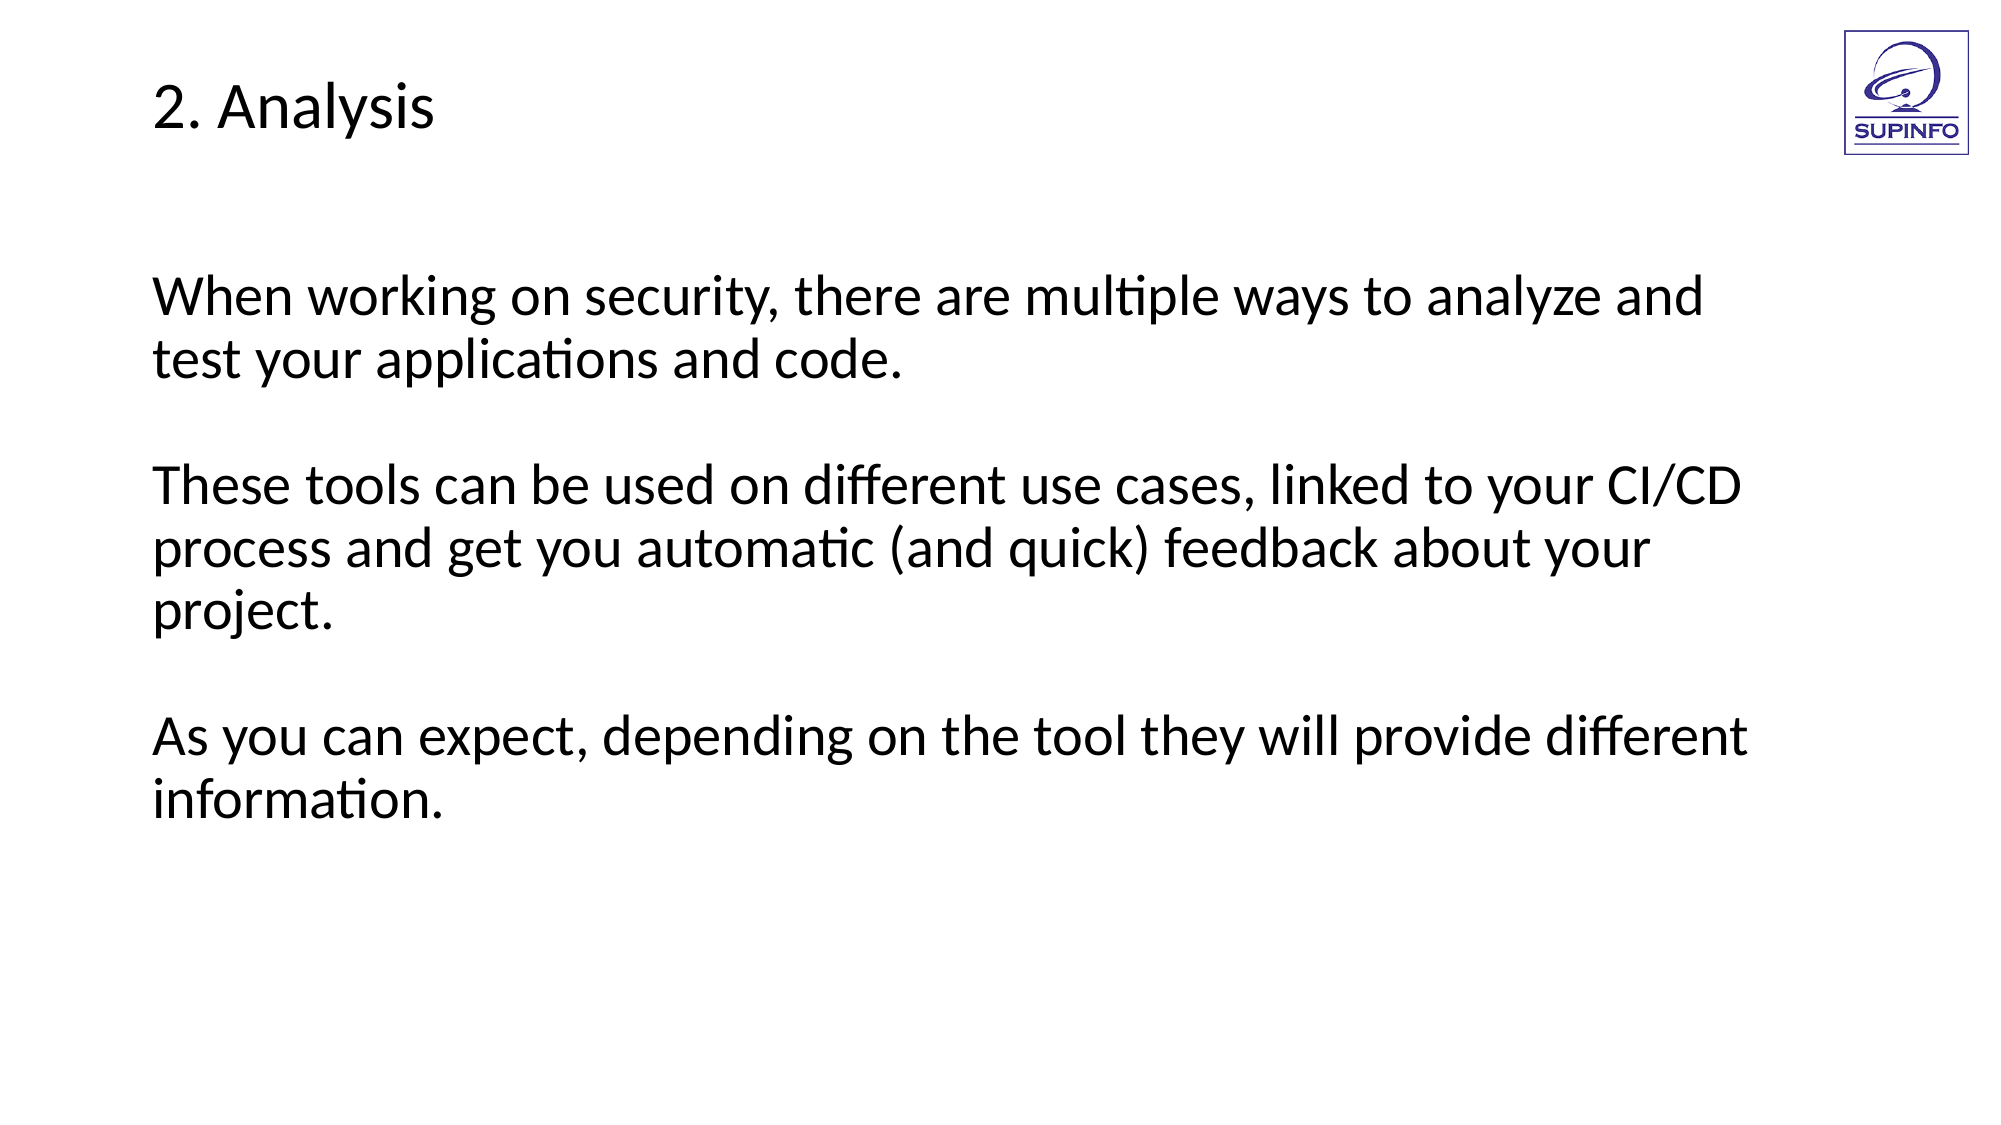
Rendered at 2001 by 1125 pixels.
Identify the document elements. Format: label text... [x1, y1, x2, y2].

list 2. Analysis [137, 63, 1862, 157]
list When working on security, there are multiple ways to analyze and test your applications and code. These tools can be used on different use cases, linked to your CI/CD process and get you automatic (and quick) feedback about your project. As you can expect, depending on the tool they will provide different information. [137, 257, 1863, 1014]
picture [1844, 30, 1969, 155]
